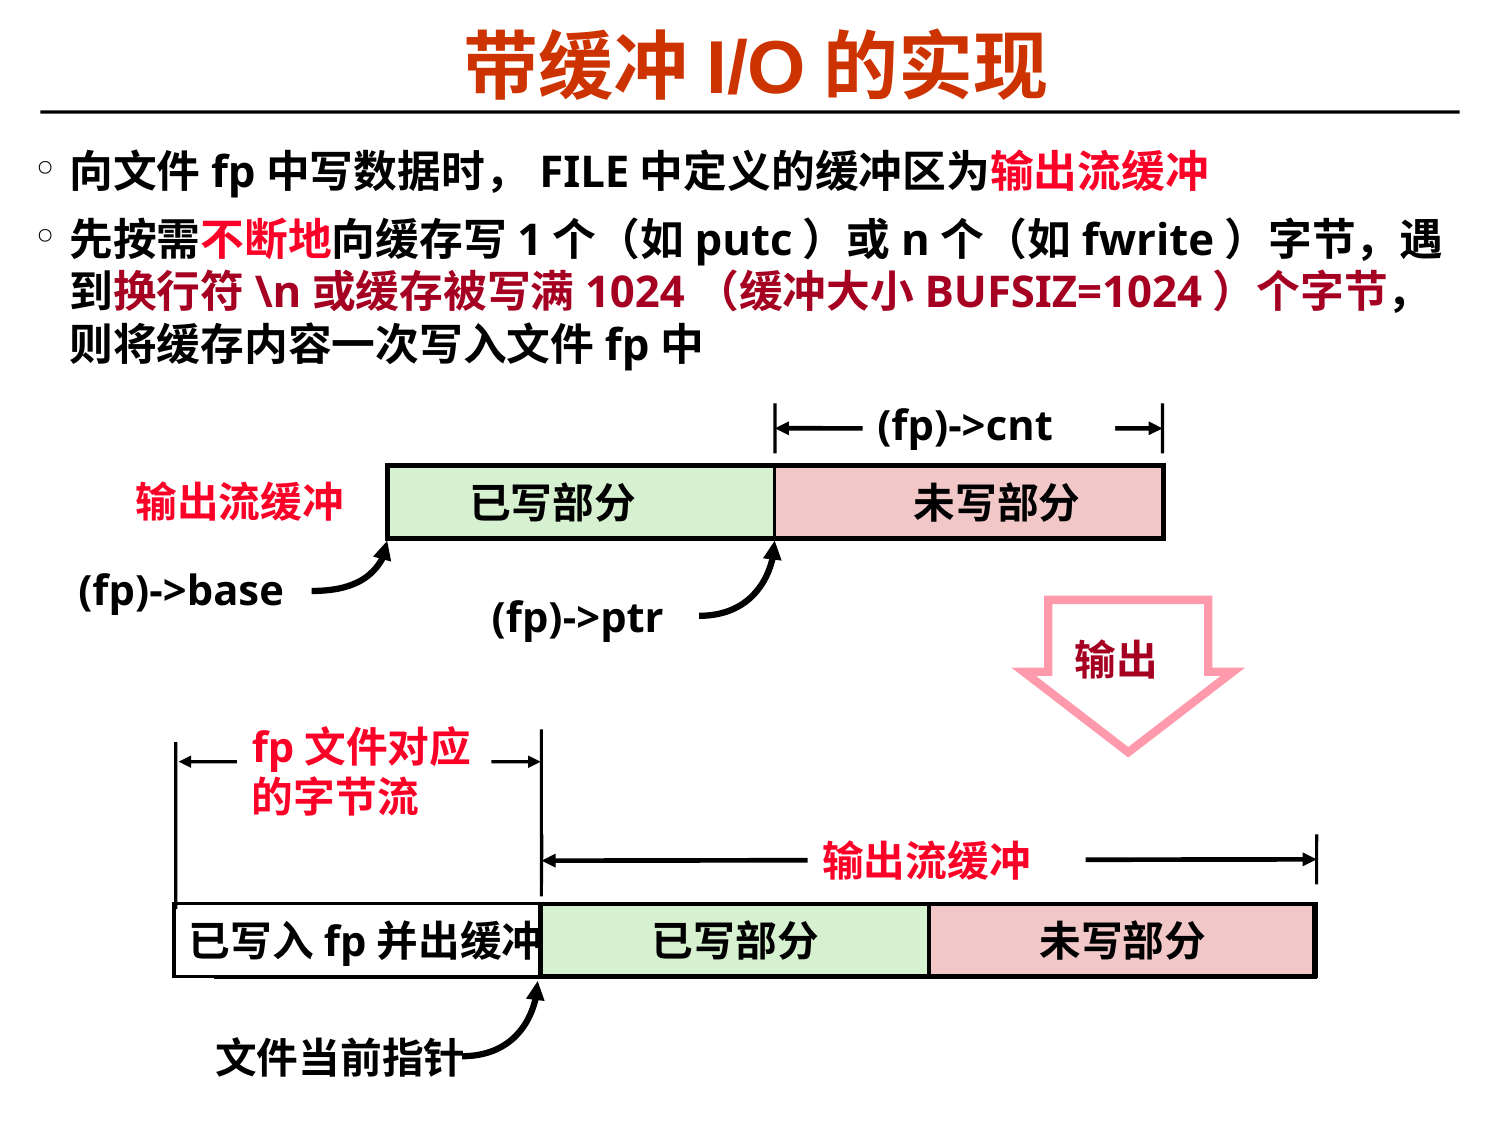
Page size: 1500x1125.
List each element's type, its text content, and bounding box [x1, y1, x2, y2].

list 向文件fp中写数据时，FILE中定义的缓冲区为输出流缓冲 先按需不断地向缓存写1个（如putc）或n个（如fwrite）字节，遇到换行符\n或缓存被写满1024（缓冲大小BUFSIZ=1024）个字节，则将缓存内容一次写入文件fp中 [20, 135, 1482, 381]
text_box [1023, 599, 1233, 711]
title 带缓冲I/O的实现 [133, 23, 1380, 118]
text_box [173, 713, 1317, 1090]
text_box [63, 391, 1165, 649]
text_box 输出 [1059, 626, 1174, 692]
